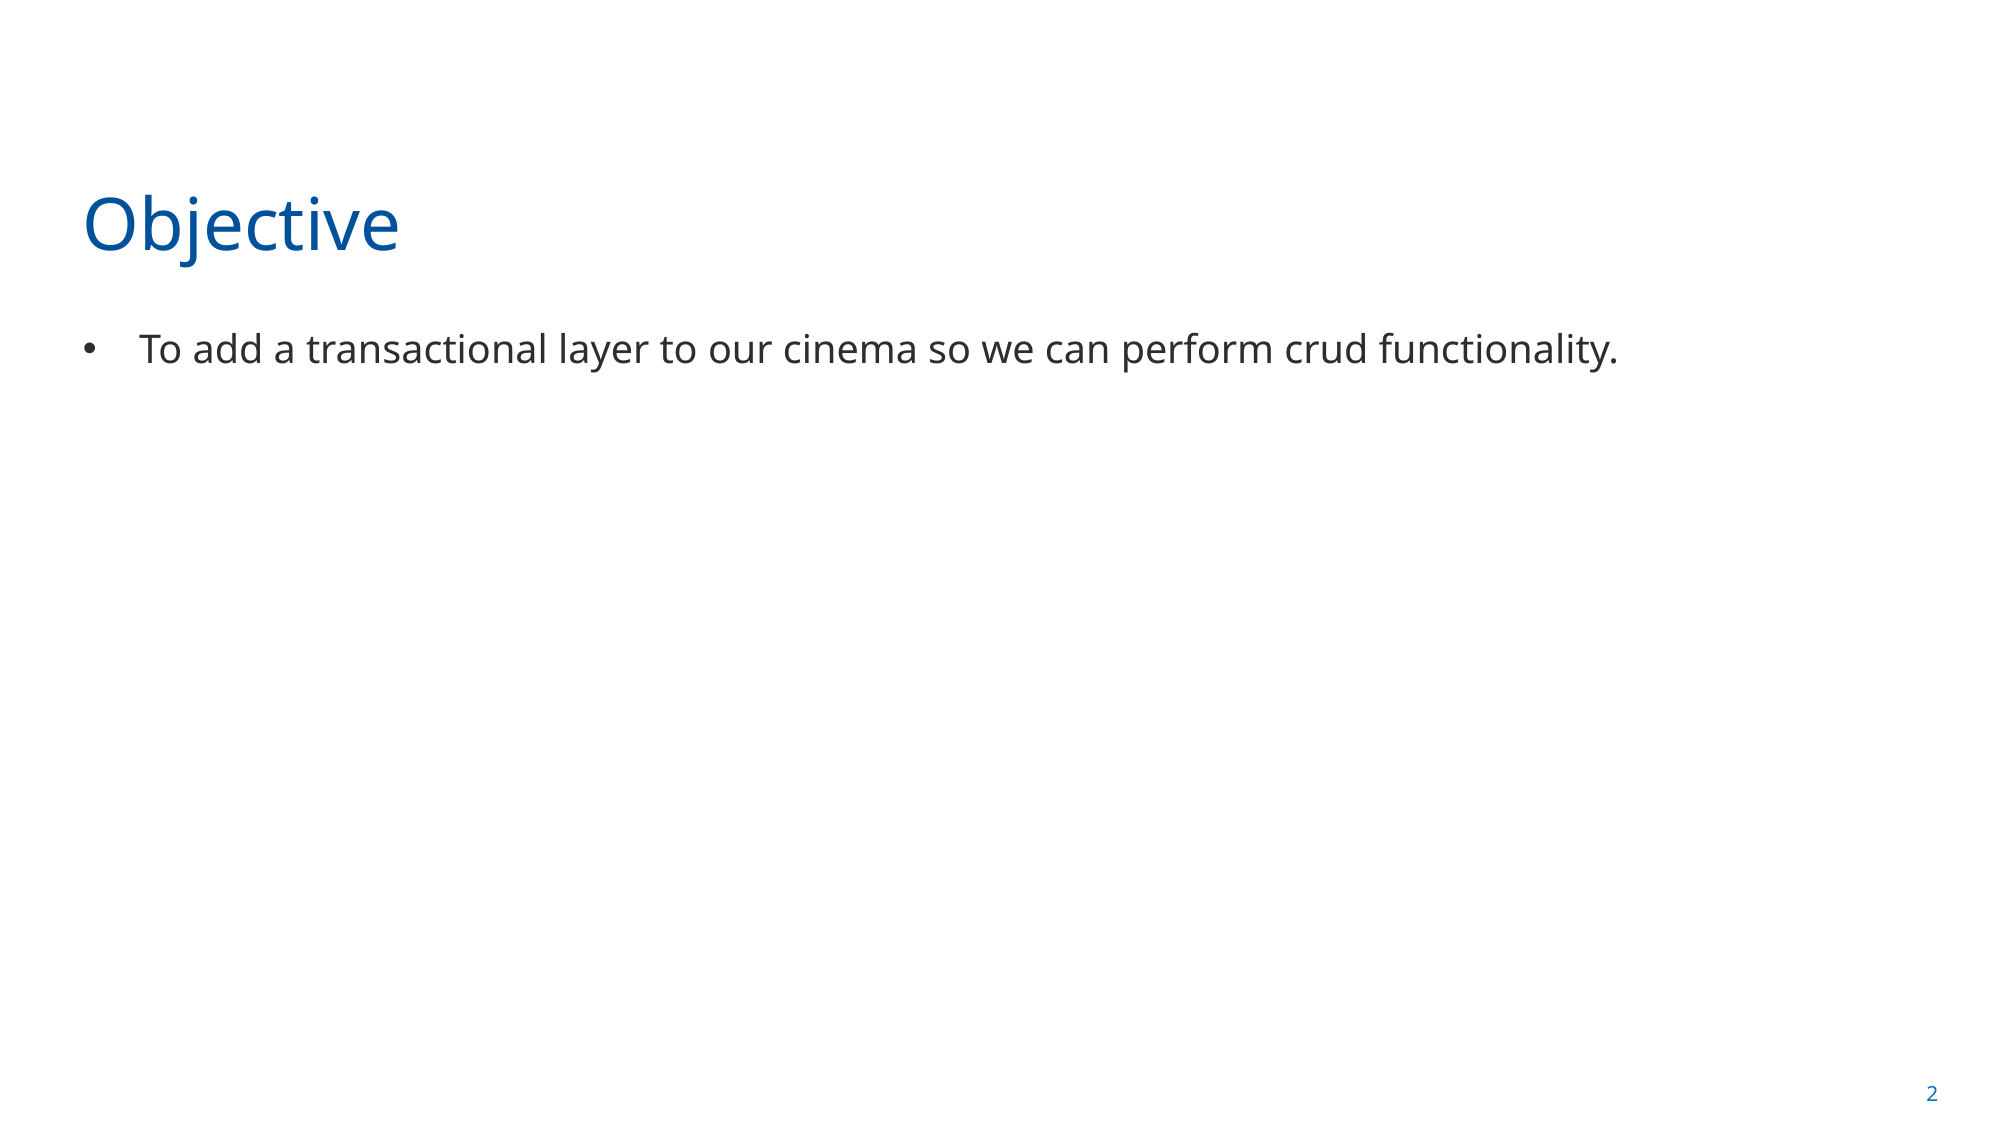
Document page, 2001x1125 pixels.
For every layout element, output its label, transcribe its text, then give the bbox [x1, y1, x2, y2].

list To add a transactional layer to our cinema so we can perform crud functionality. [67, 316, 1939, 1063]
title Objective [67, 170, 1565, 273]
